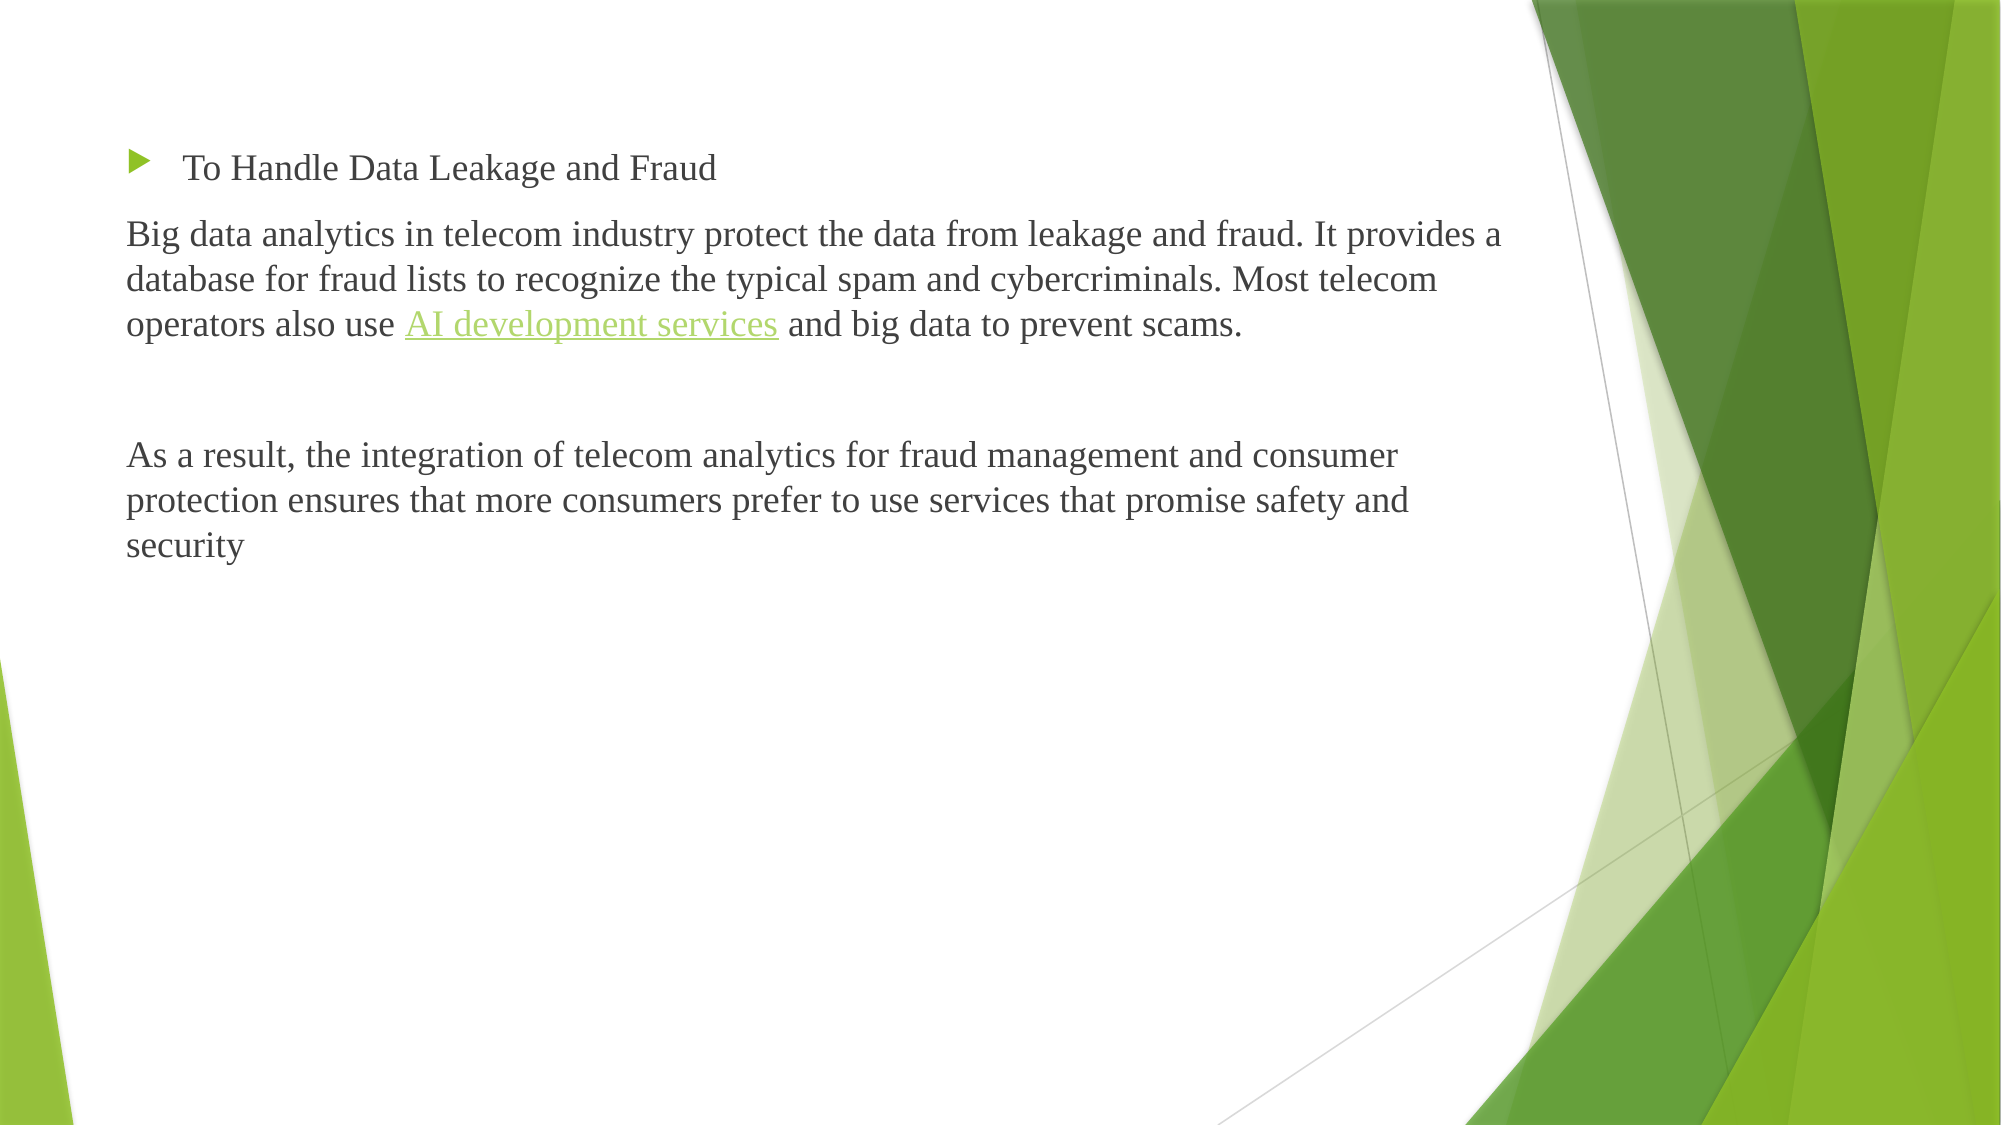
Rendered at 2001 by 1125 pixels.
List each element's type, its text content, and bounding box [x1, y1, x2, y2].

list To Handle Data Leakage and Fraud Big data analytics in telecom industry protect the data from leakage and fraud. It provides a database for fraud lists to recognize the typical spam and cybercriminals. Most telecom operators also use AI development services and big data to prevent scams. As a result, the integration of telecom analytics for fraud management and consumer protection ensures that more consumers prefer to use services that promise safety and security [111, 135, 1522, 814]
